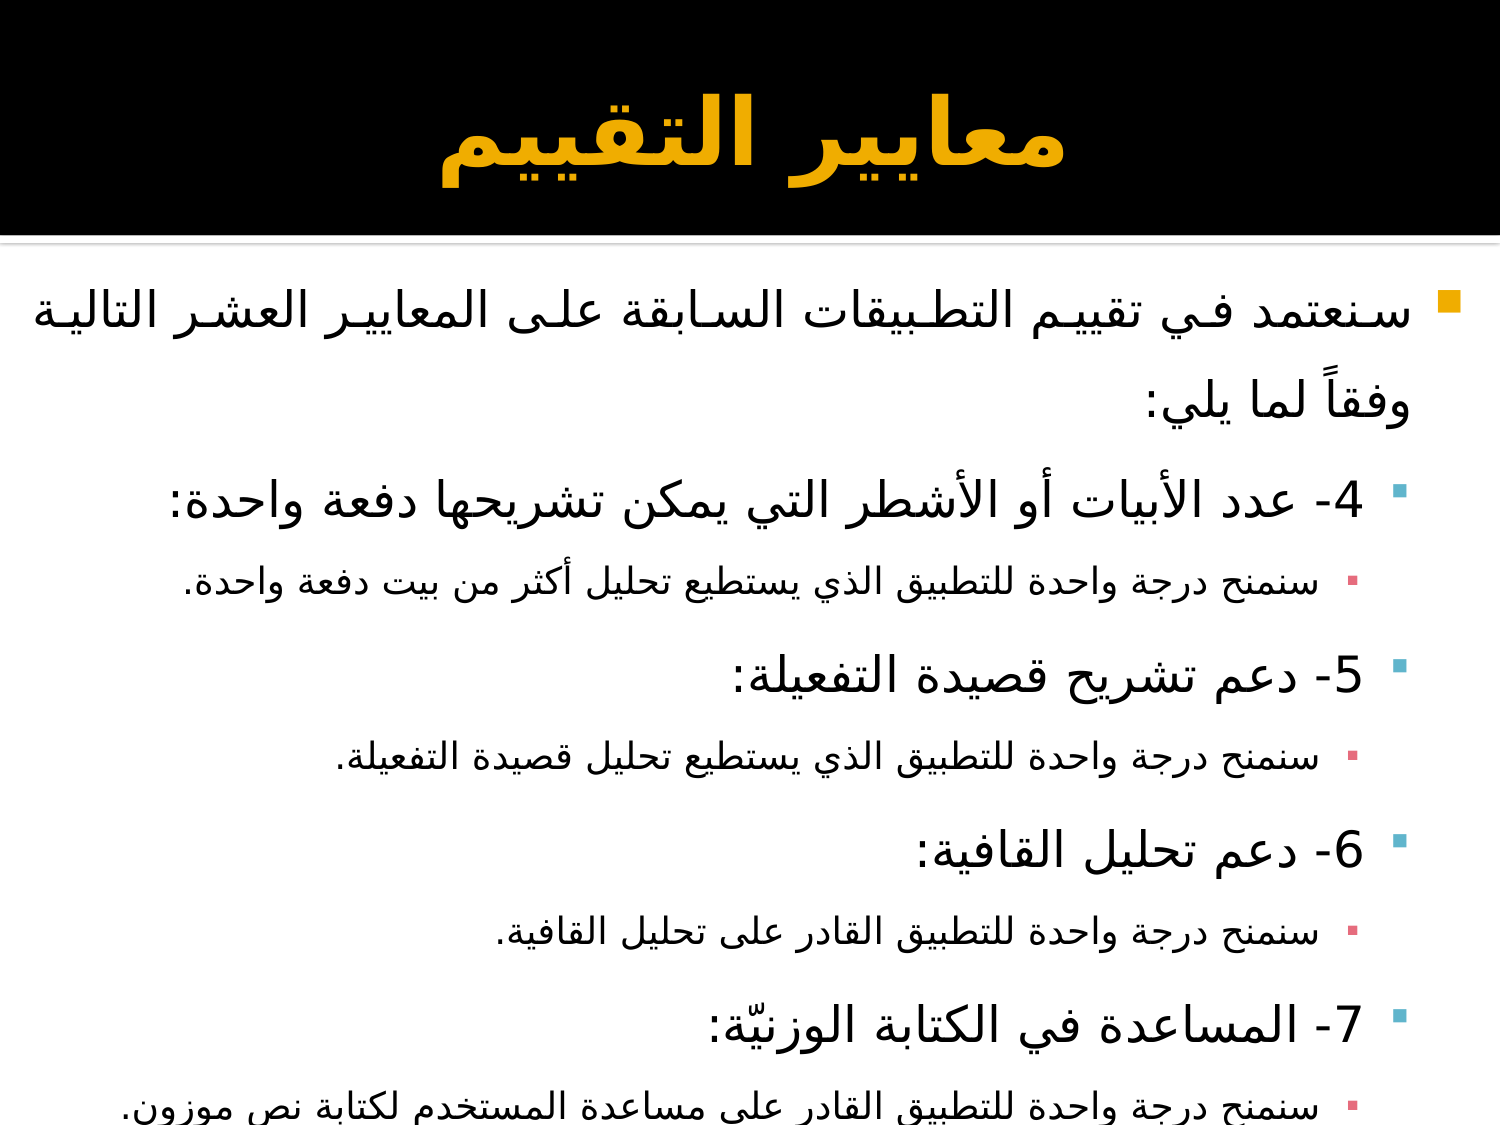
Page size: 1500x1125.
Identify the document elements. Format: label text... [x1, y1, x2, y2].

list سنعتمد في تقييم التطبيقات السابقة على المعايير العشر التالية وفقاً لما يلي: 4- عدد الأبيات أو الأشطر التي يمكن تشريحها دفعة واحدة: سنمنح درجة واحدة للتطبيق الذي يستطيع تحليل أكثر من بيت دفعة واحدة. 5- دعم تشريح قصيدة التفعيلة: سنمنح درجة واحدة للتطبيق الذي يستطيع تحليل قصيدة التفعيلة. 6- دعم تحليل القافية: سنمنح درجة واحدة للتطبيق القادر على تحليل القافية. 7- المساعدة في الكتابة الوزنيّة: سنمنح درجة واحدة للتطبيق القادر على مساعدة المستخدم لكتابة نص موزون. [23, 232, 1500, 1106]
title معايير التقييم [75, 25, 1425, 231]
